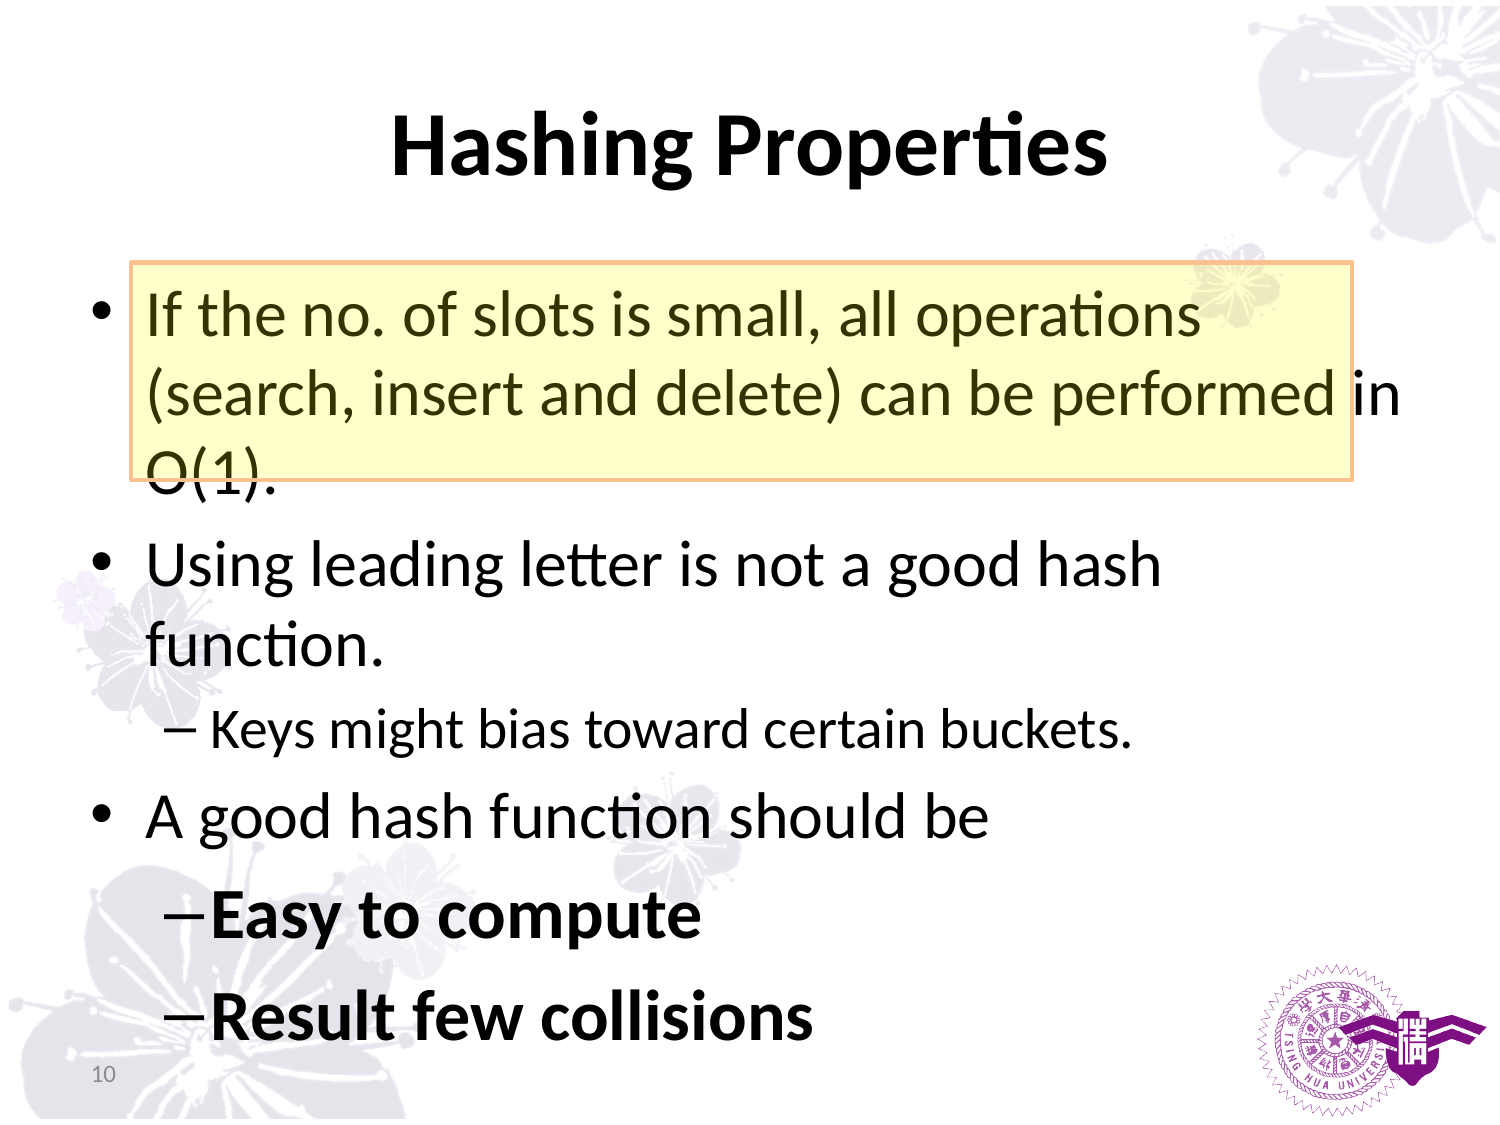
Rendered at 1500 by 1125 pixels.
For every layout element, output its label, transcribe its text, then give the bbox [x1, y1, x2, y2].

slide_number 10 [0, 1042, 132, 1103]
text_box [129, 260, 1354, 482]
list If the no. of slots is small, all operations (search, insert and delete) can be performed in O(1). Using leading letter is not a good hash function. Keys might bias toward certain buckets. A good hash function should be Easy to compute Result few collisions [75, 262, 1425, 1071]
title Hashing Properties [75, 45, 1425, 233]
picture [0, 6, 1500, 1119]
